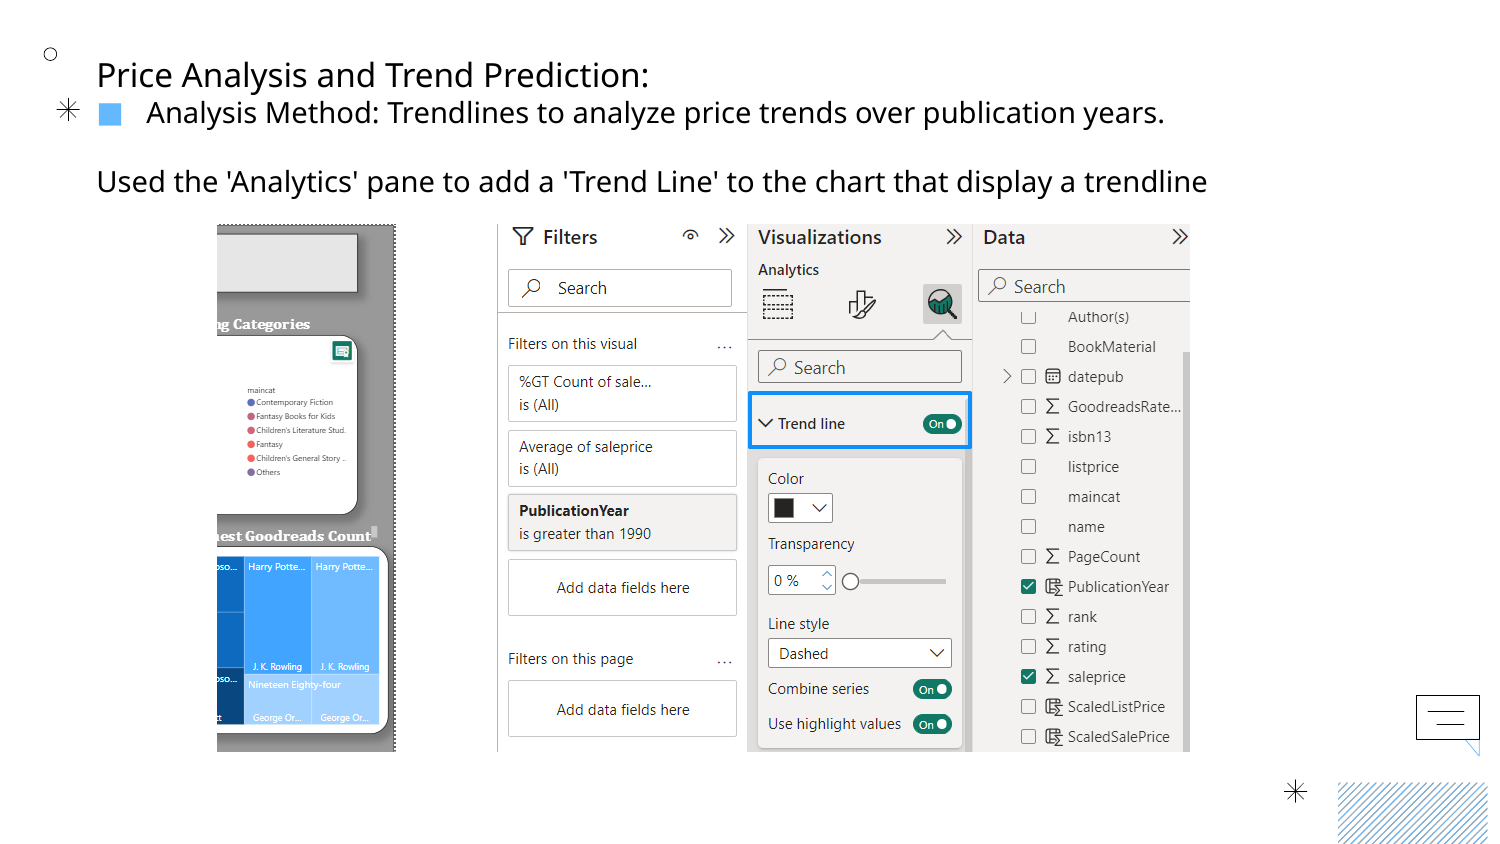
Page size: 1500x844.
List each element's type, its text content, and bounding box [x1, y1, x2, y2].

picture [216, 224, 1191, 752]
picture [1334, 779, 1490, 844]
subtitle Price Analysis and Trend Prediction: Analysis Method: Trendlines to analyze price trends over publication years. Used the 'Analytics' pane to add a 'Trend Line' to the chart that display a trendline [74, 38, 1469, 488]
